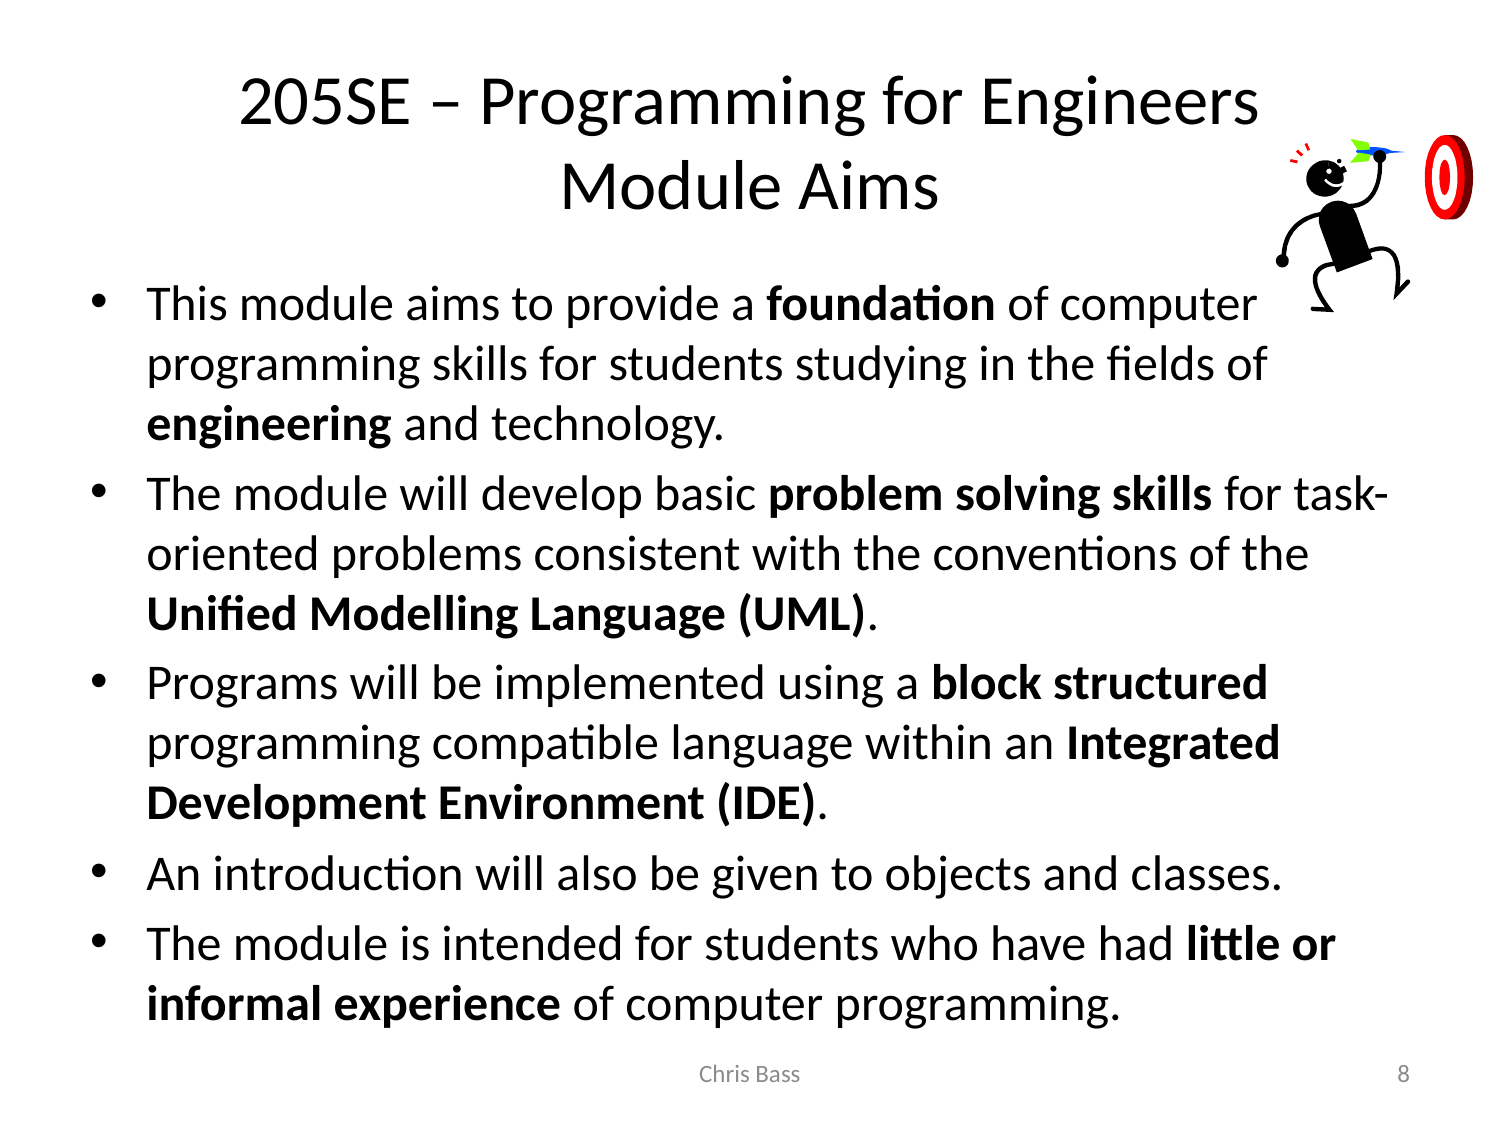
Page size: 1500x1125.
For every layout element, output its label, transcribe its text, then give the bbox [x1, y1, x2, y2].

title 205SE – Programming for Engineers Module Aims [75, 45, 1425, 233]
footer Chris Bass [512, 1042, 988, 1103]
list This module aims to provide a foundation of computer programming skills for students studying in the fields of engineering and technology. The module will develop basic problem solving skills for task-oriented problems consistent with the conventions of the Unified Modelling Language (UML). Programs will be implemented using a block structured programming compatible language within an Integrated Development Environment (IDE). An introduction will also be given to objects and classes. The module is intended for students who have had little or informal experience of computer programming. [75, 262, 1425, 1005]
picture [1274, 134, 1474, 313]
slide_number 8 [1074, 1042, 1425, 1103]
